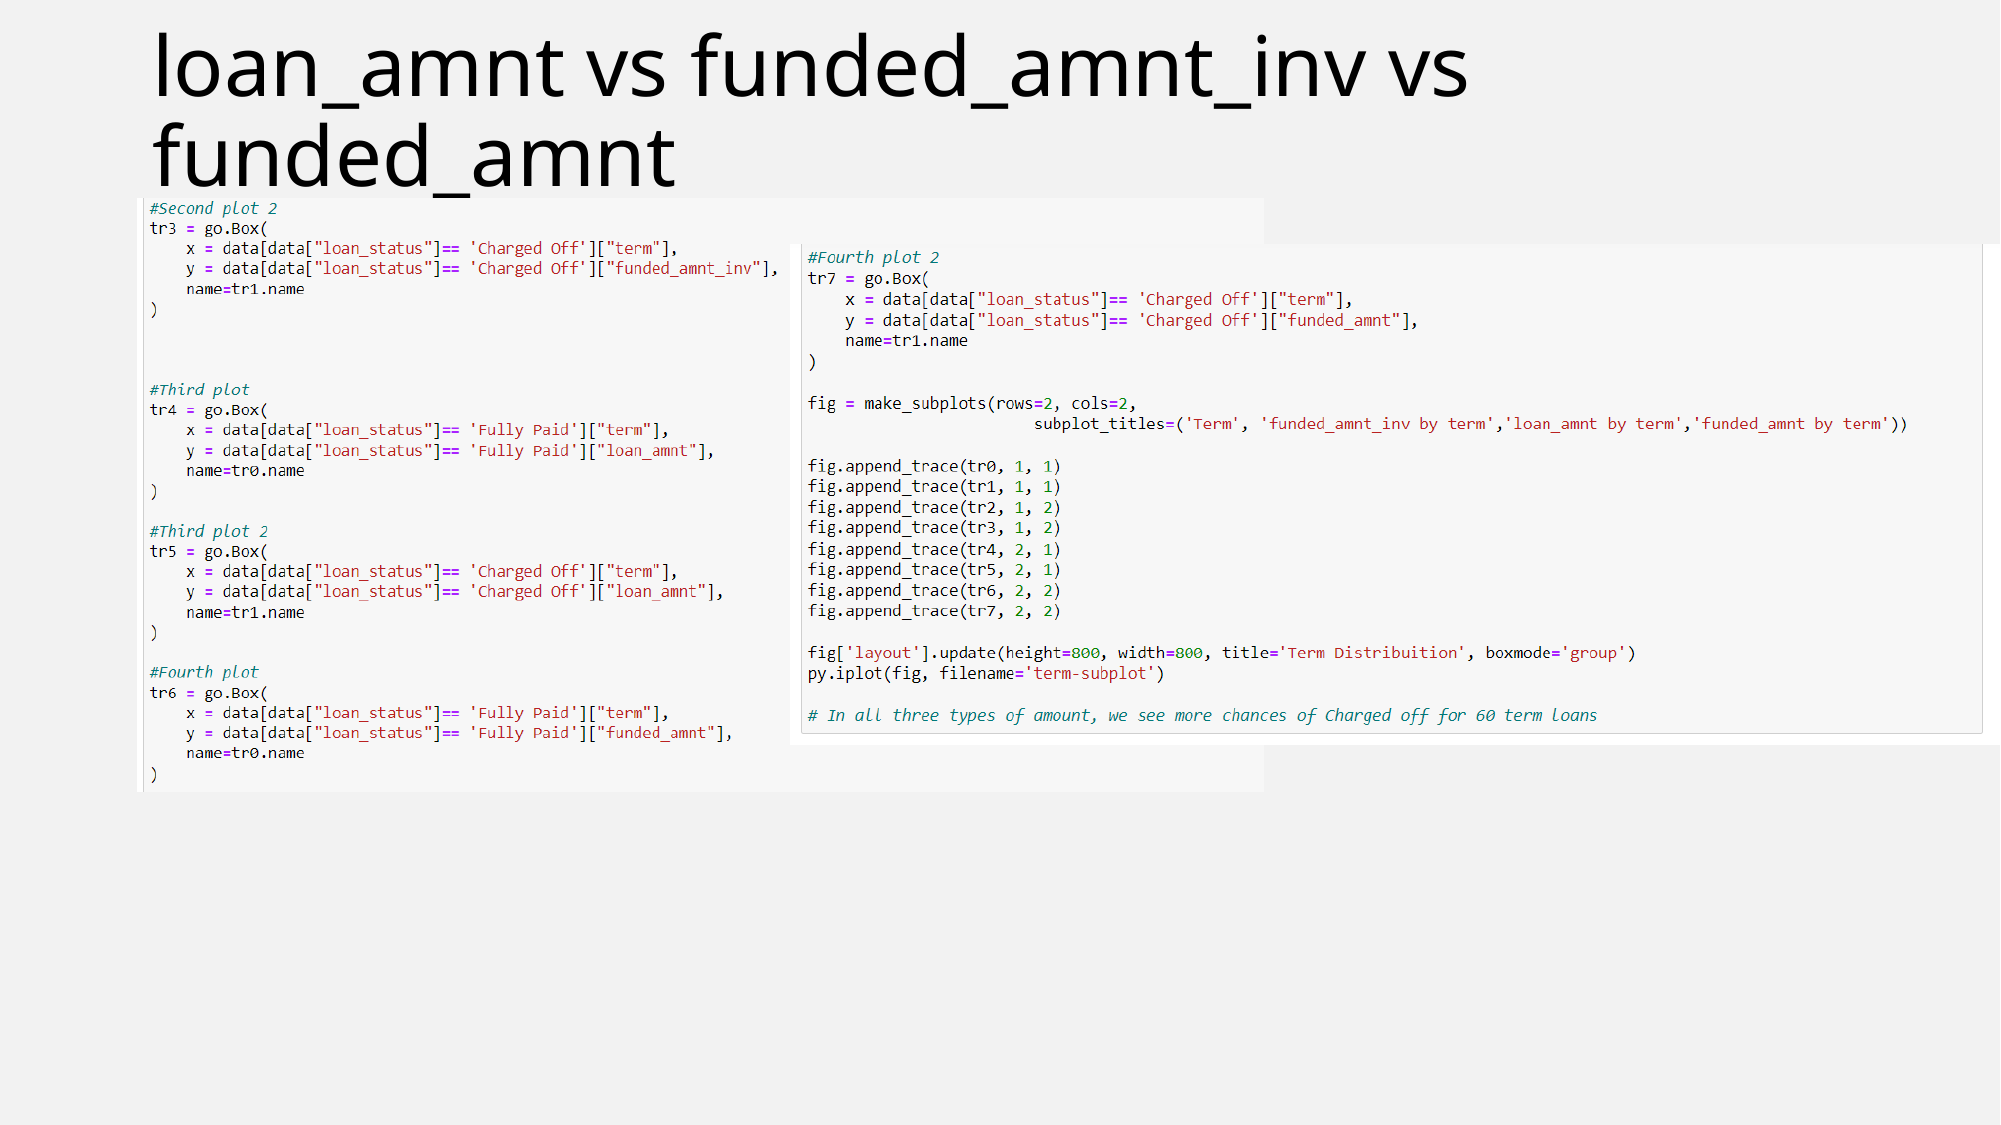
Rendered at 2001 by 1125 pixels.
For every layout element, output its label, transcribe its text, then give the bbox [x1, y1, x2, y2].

picture [137, 198, 2000, 792]
title loan_amnt vs funded_amnt_inv vs funded_amnt [137, 5, 1863, 224]
